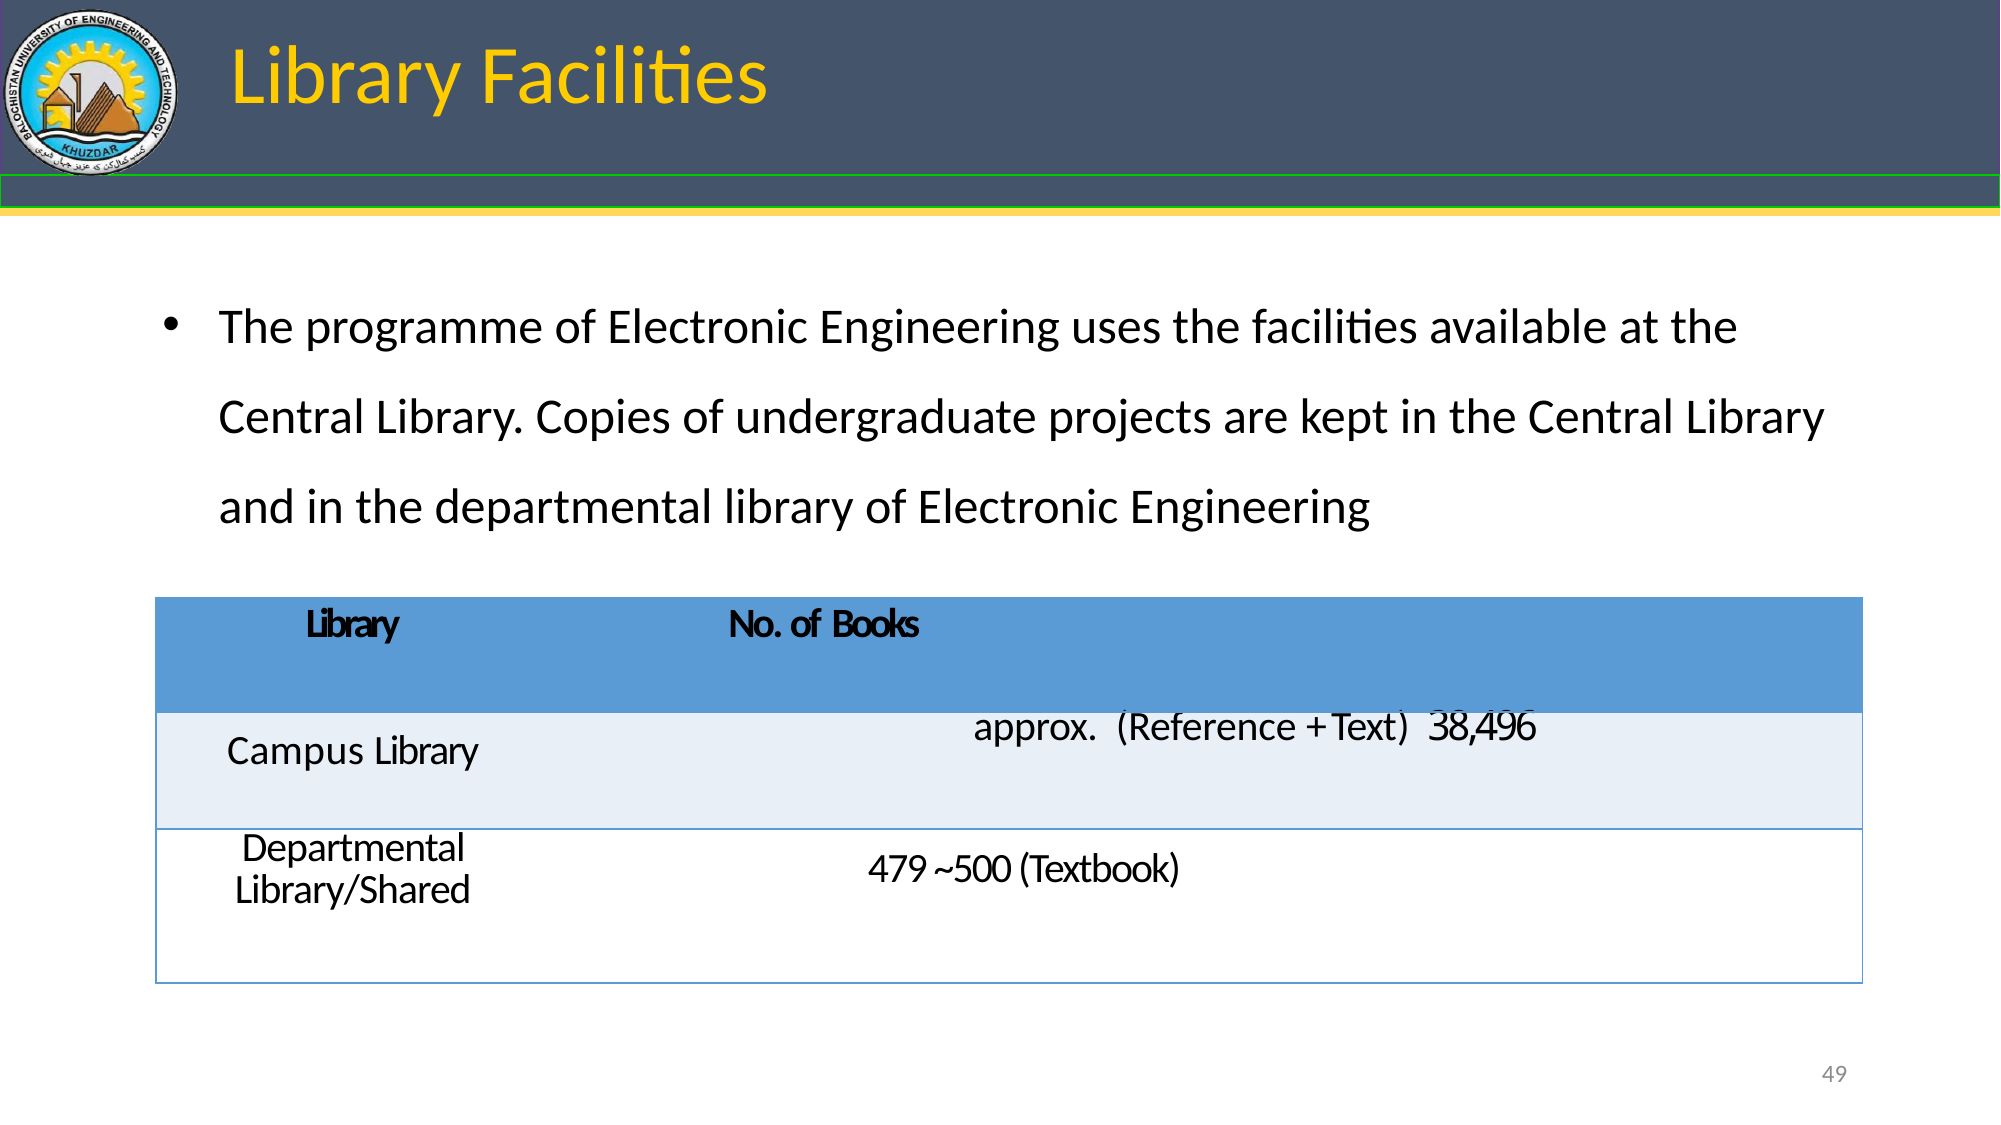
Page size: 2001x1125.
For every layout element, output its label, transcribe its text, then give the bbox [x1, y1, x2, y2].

table_cell 479 ~500 (Textbook) [550, 830, 1862, 982]
table_header Library [157, 598, 550, 711]
slide_number 49 [1412, 1042, 1863, 1103]
table_cell Campus Library [157, 713, 550, 828]
table_header No. of Books [550, 598, 1862, 711]
table_cell 38,496 approx. (Reference + Text) [550, 713, 1862, 828]
text_box The programme of Electronic Engineering uses the facilities available at the Central Library. Copies of undergraduate projects are kept in the Central Library and in the departmental library of Electronic Engineering [53, 255, 1903, 541]
table_cell Departmental Library/Shared [157, 830, 550, 982]
picture [3, 9, 178, 176]
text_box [0, 0, 2000, 212]
